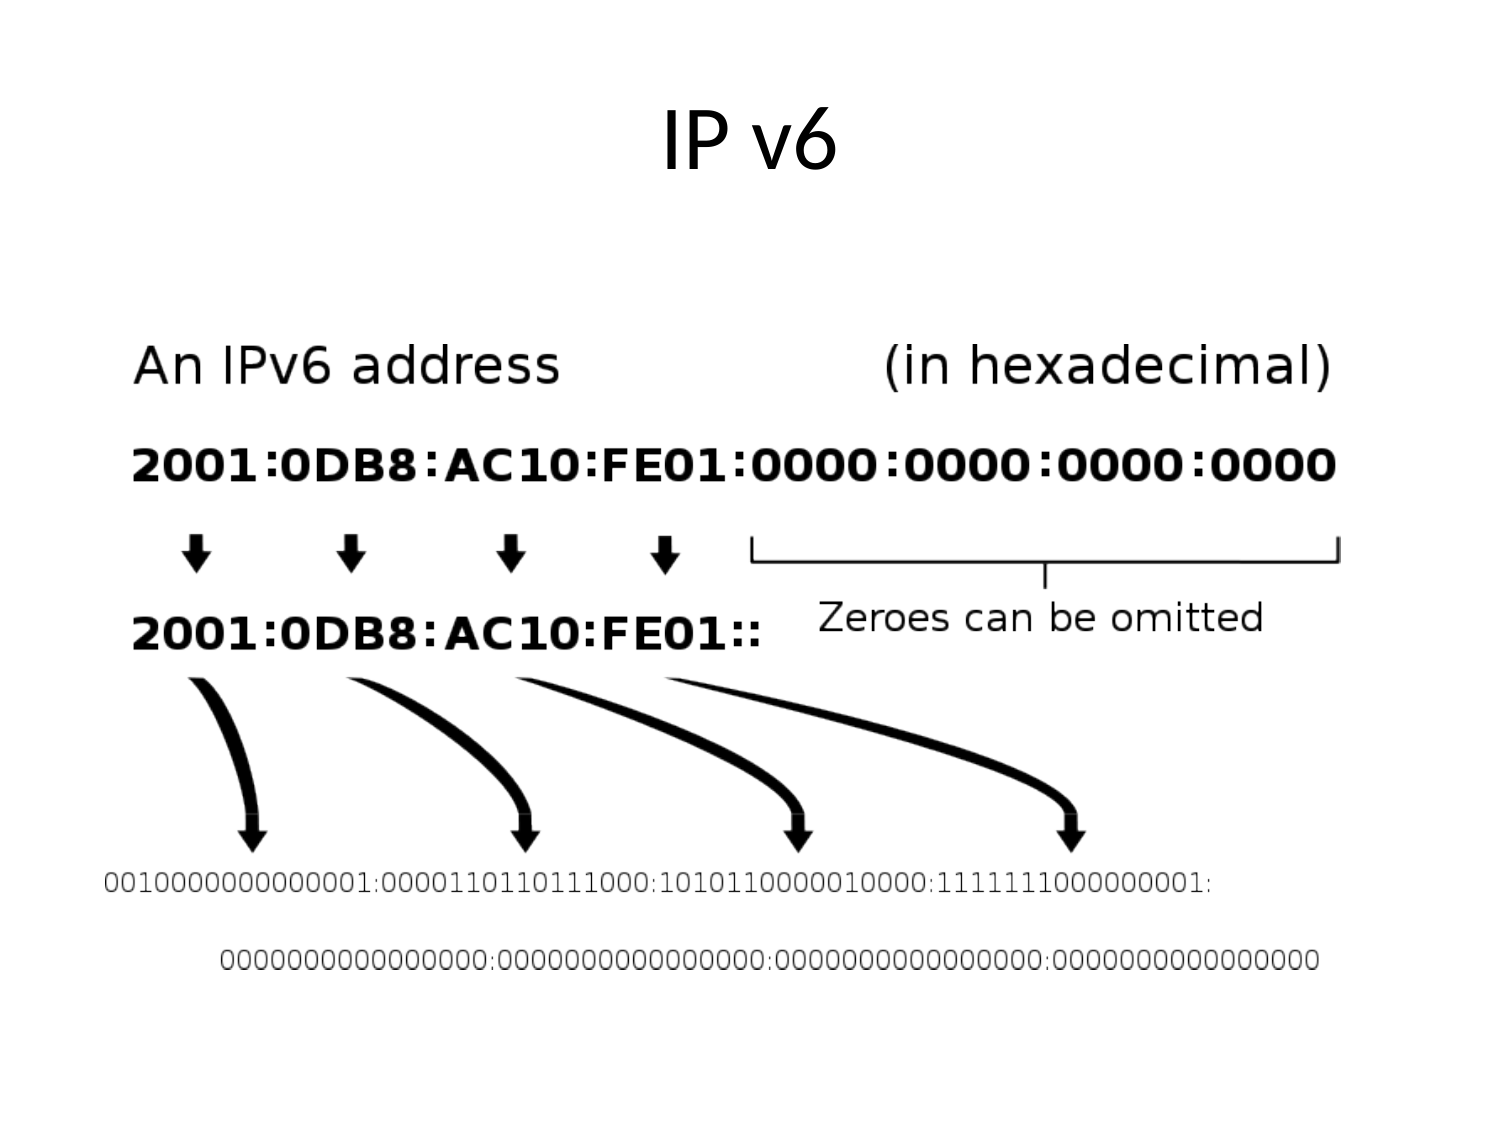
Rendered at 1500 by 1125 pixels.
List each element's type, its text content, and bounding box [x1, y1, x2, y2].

title IP v6 [91, 0, 1409, 266]
picture [105, 344, 1341, 970]
